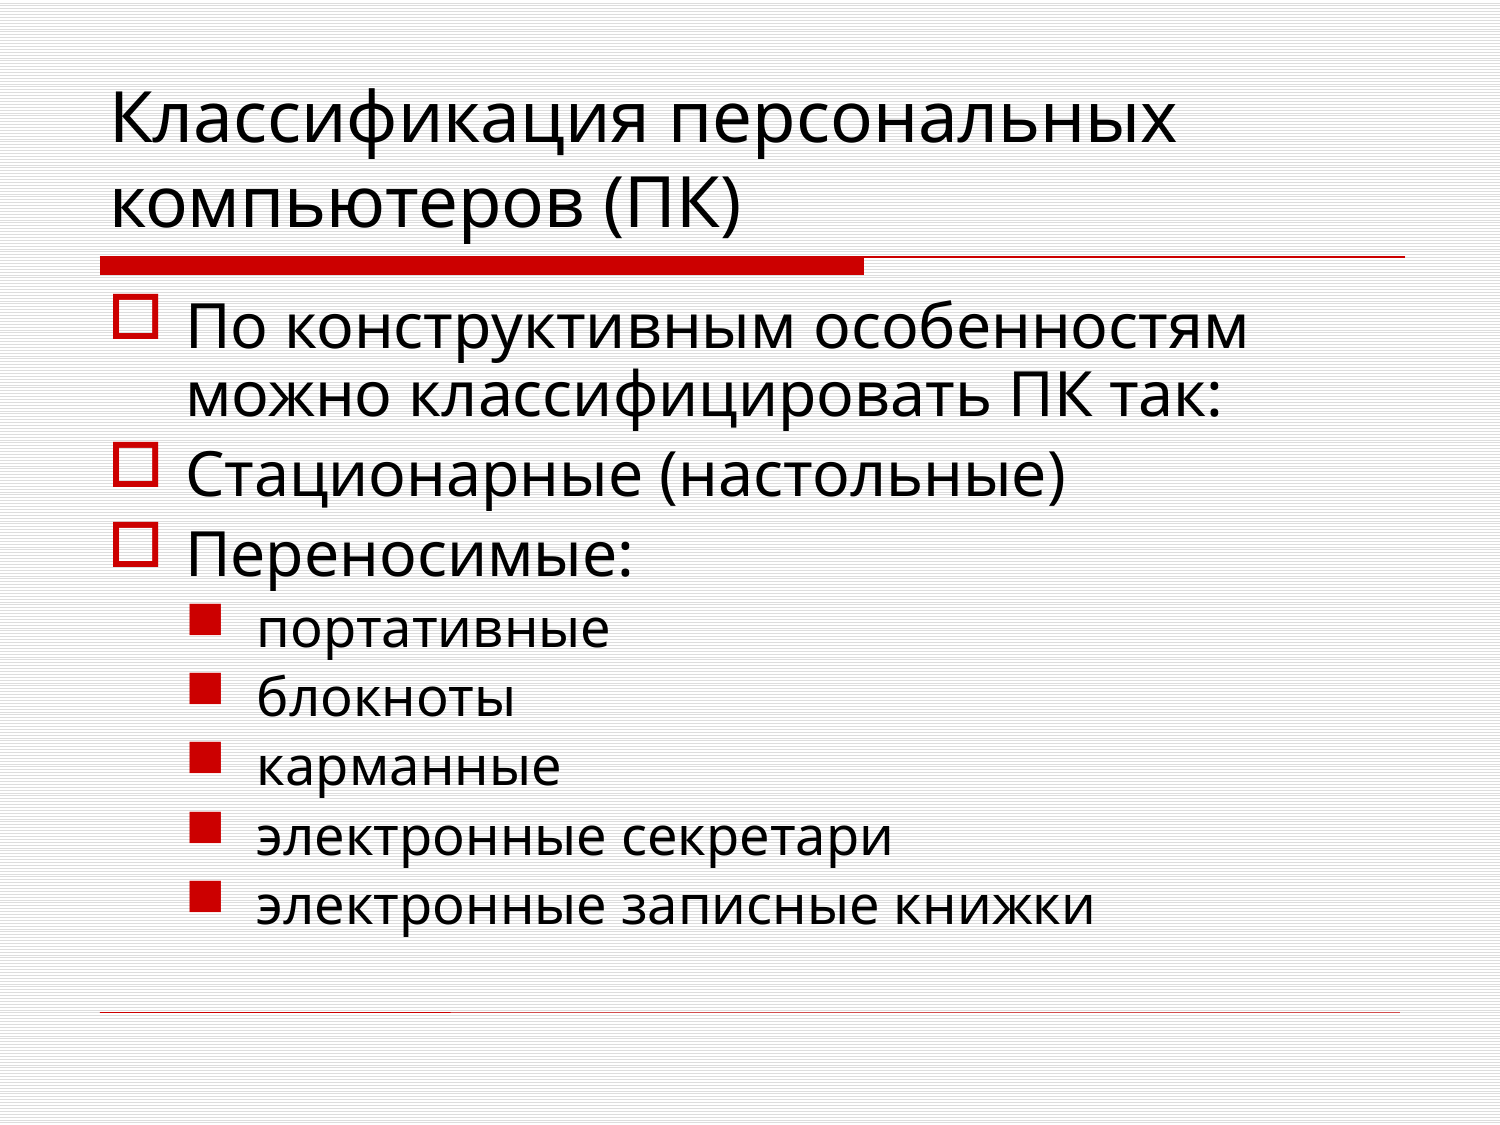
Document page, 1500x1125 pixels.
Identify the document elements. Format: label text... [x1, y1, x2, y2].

title Классификация персональных компьютеров (ПК) [94, 50, 1407, 250]
list По конструктивным особенностям можно классифицировать ПК так: Стационарные (настольные) Переносимые: портативные блокноты карманные электронные секретари электронные записные книжки [92, 287, 1406, 988]
